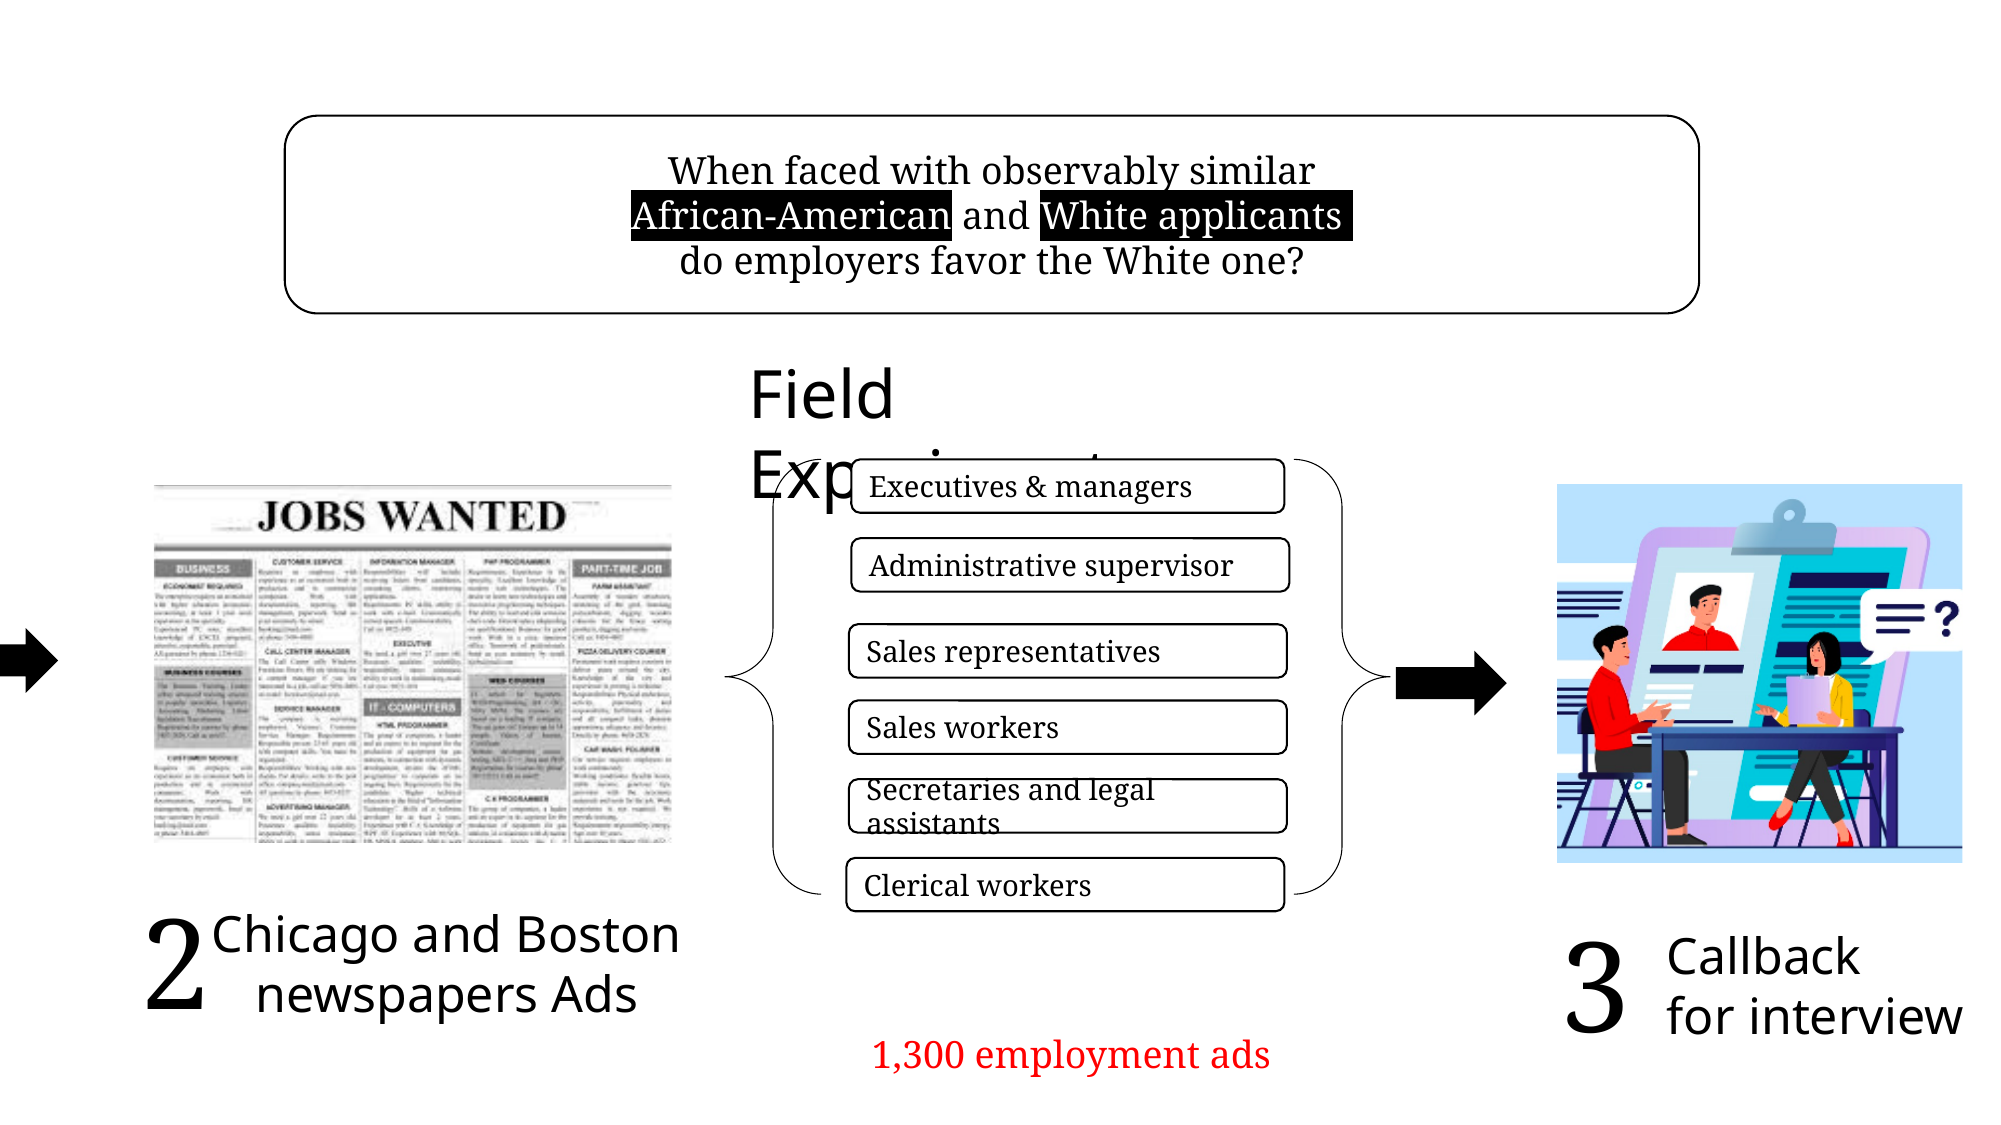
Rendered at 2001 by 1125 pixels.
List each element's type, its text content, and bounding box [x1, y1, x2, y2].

text_box Clerical workers [845, 856, 1286, 913]
text_box Field Experiment [734, 344, 1290, 519]
text_box 👨🏾‍💼 [422, 142, 621, 337]
text_box 👨‍💼 [1517, 147, 1659, 343]
text_box Sales workers [847, 699, 1288, 755]
text_box [1395, 650, 1507, 716]
text_box [0, 628, 59, 693]
text_box Callback for interview [1679, 917, 2000, 1052]
text_box 1,300 employment ads [856, 1023, 1473, 1083]
text_box 👩‍💼 [1390, 147, 1517, 343]
picture [153, 485, 676, 843]
picture [1557, 484, 1963, 863]
text_box [724, 458, 1391, 895]
text_box 2 [125, 877, 259, 1043]
text_box Secretaries and legal assistants [847, 778, 1288, 834]
text_box Chicago and Boston newspapers Ads [259, 894, 702, 1030]
text_box 👩🏾‍💼 [300, 142, 422, 337]
text_box When faced with observably similar African-American and White applicants do employers favor the White one? [283, 114, 1701, 315]
text_box Sales representatives [847, 623, 1288, 679]
text_box 3 [1545, 900, 1679, 1065]
